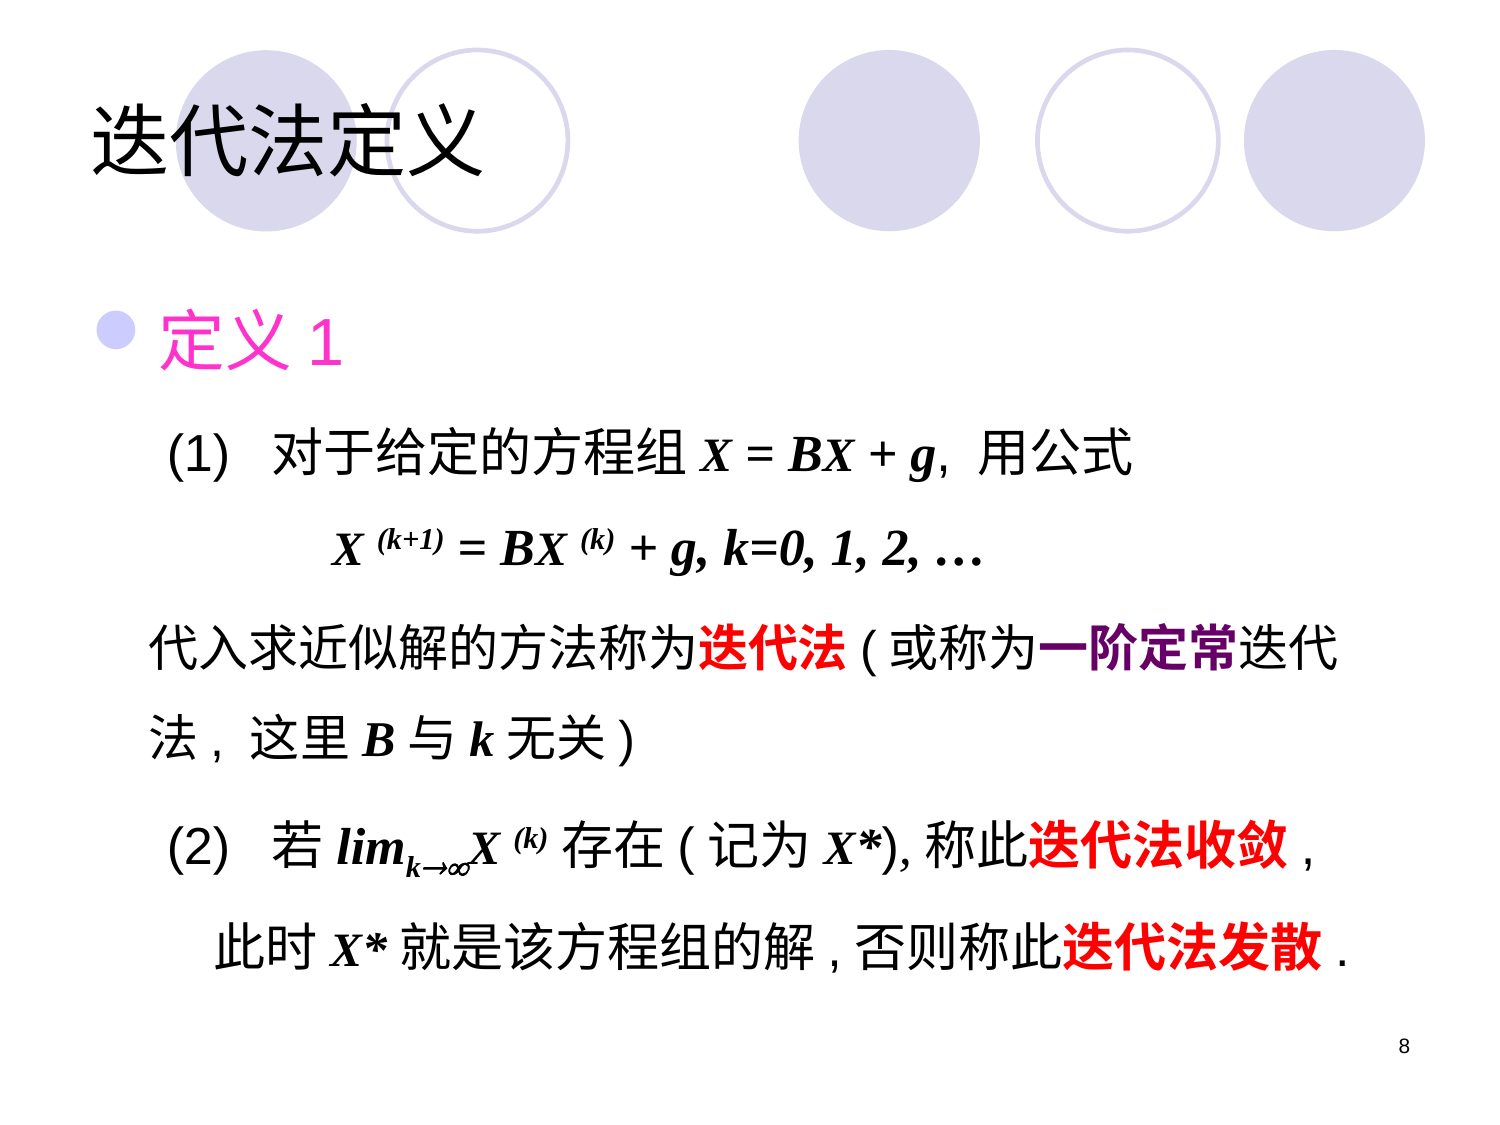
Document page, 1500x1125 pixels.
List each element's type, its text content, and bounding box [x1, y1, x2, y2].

slide_number 8 [1074, 1024, 1426, 1101]
list 定义1 (1) 对于给定的方程组X = BX + g, 用公式 X (k+1) = BX (k) + g, k=0, 1, 2, … 代入求近似解的方法称为迭代法(或称为一阶定常迭代法, 这里B与k无关) (2) 若limkX (k)存在(记为X*),称此迭代法收敛, 此时X*就是该方程组的解,否则称此迭代法发散. [76, 250, 1400, 1000]
title 迭代法定义 [75, 45, 1425, 233]
